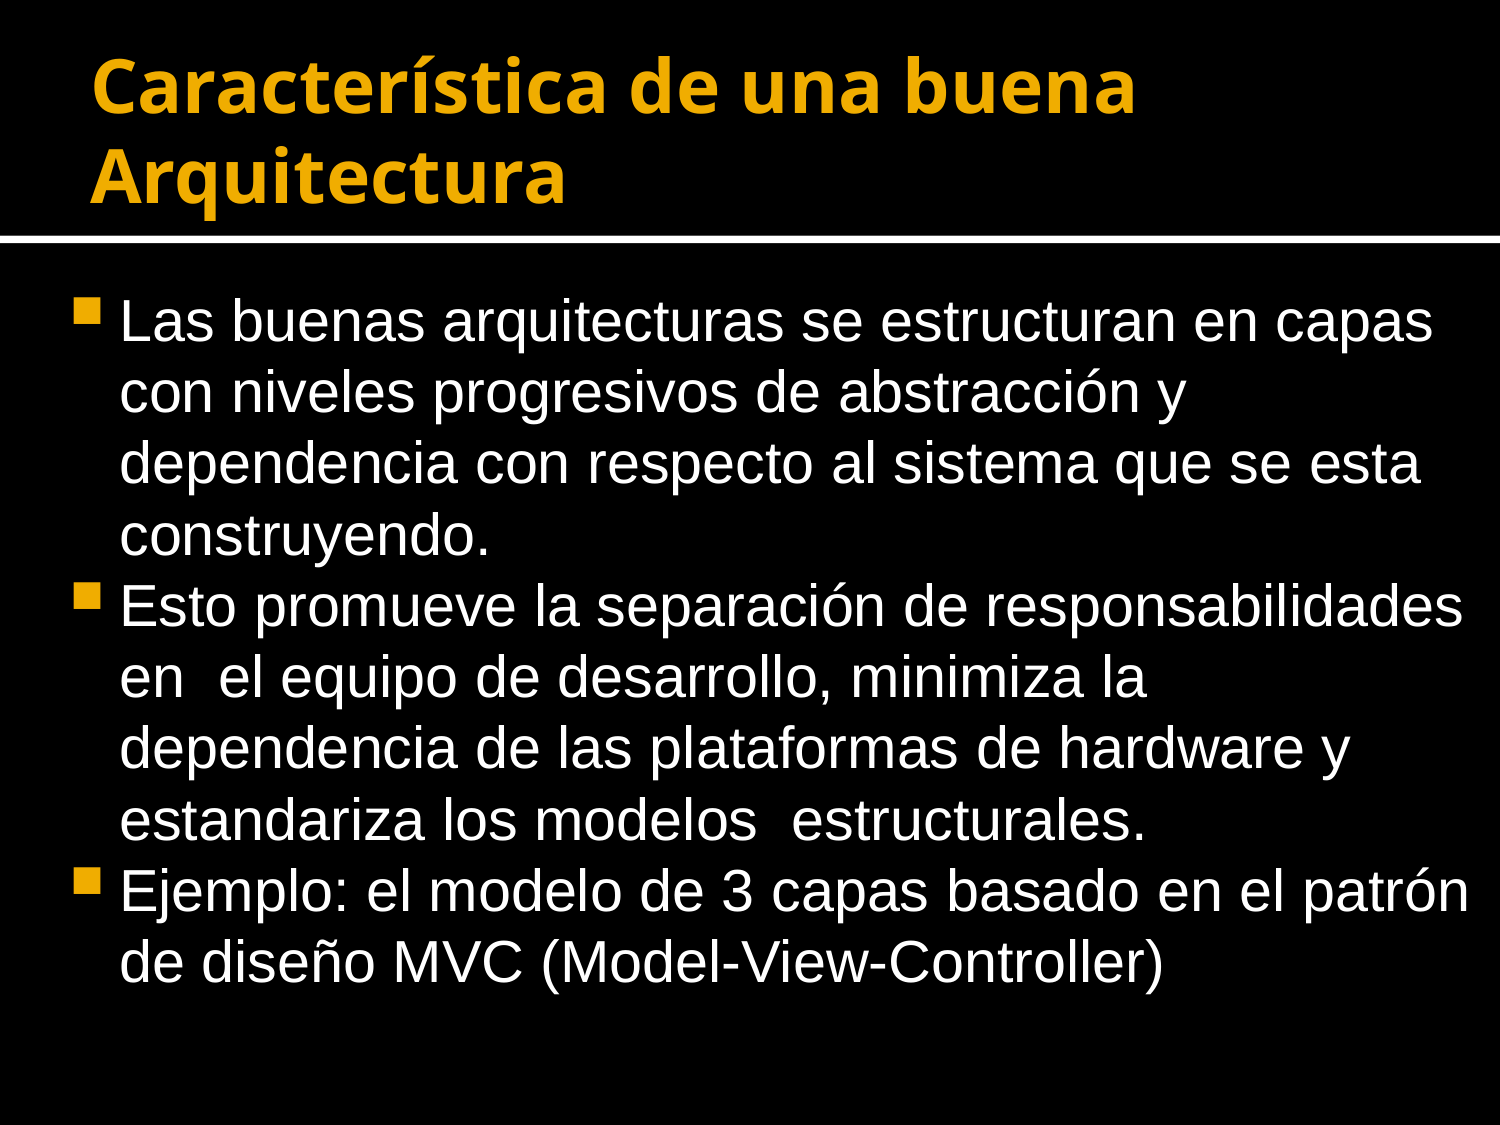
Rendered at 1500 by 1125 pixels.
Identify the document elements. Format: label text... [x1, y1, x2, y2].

title Característica de una buena Arquitectura [75, 25, 1425, 231]
list Las buenas arquitecturas se estructuran en capas con niveles progresivos de abstracción y dependencia con respecto al sistema que se esta construyendo. Esto promueve la separación de responsabilidades en el equipo de desarrollo, minimiza la dependencia de las plataformas de hardware y estandariza los modelos estructurales. Ejemplo: el modelo de 3 capas basado en el patrón de diseño MVC (Model-View-Controller) [41, 267, 1500, 1059]
